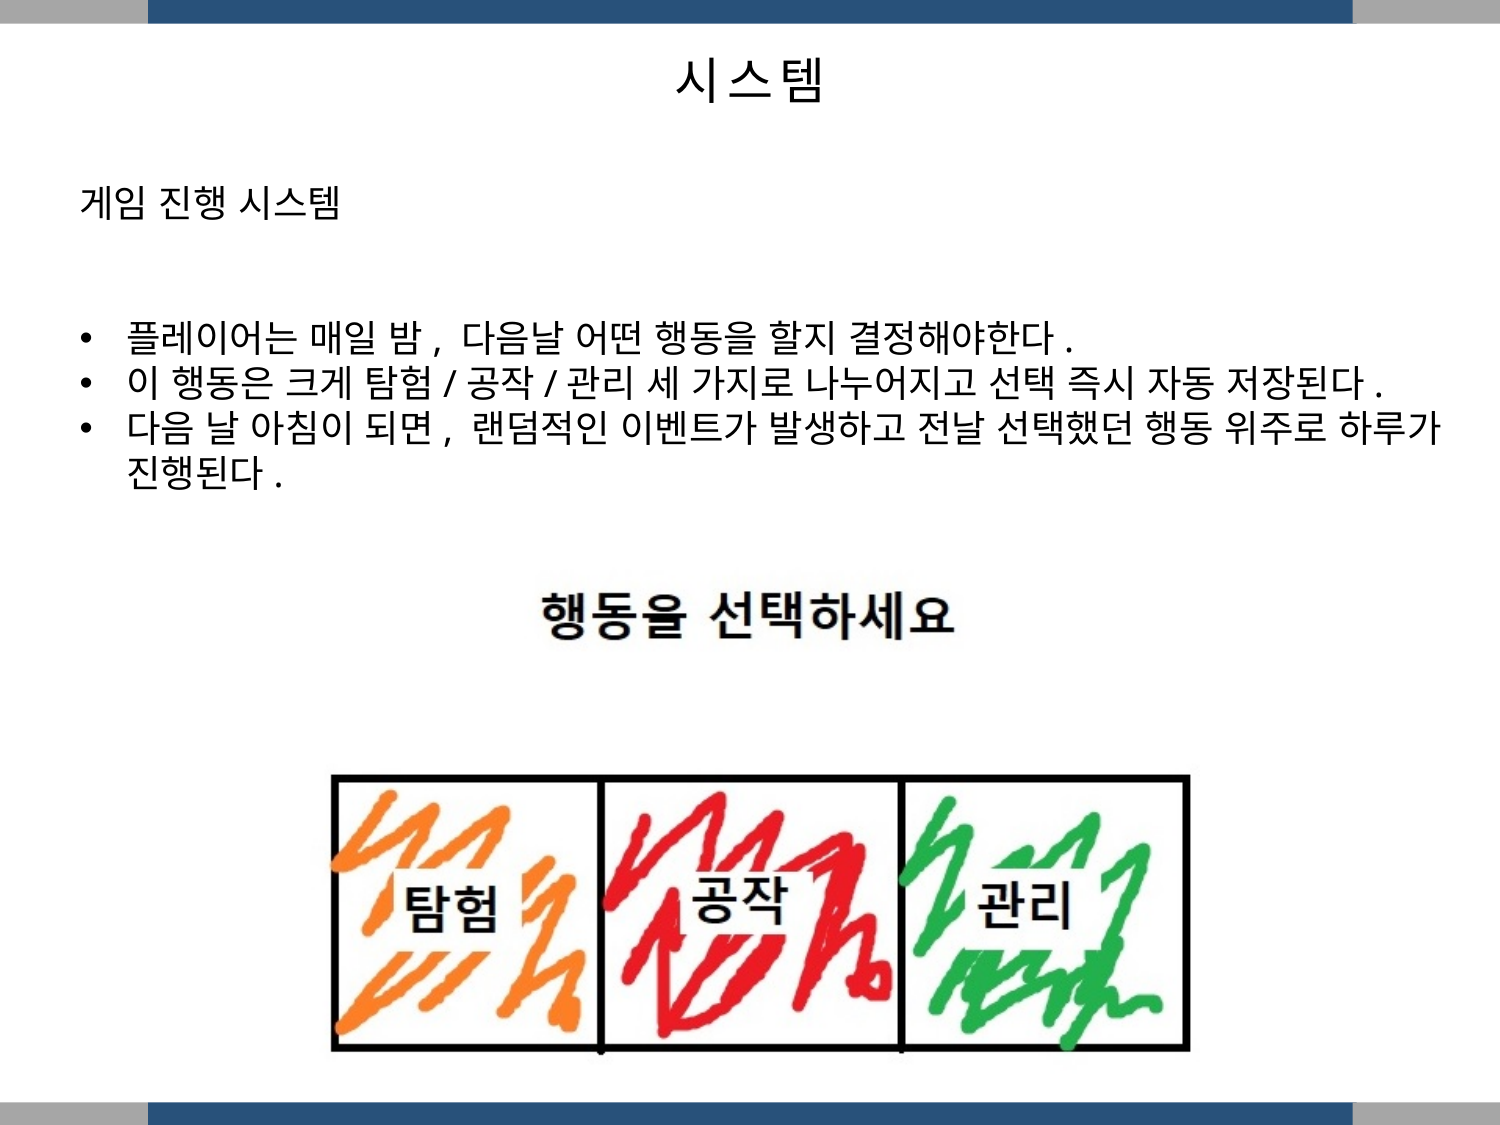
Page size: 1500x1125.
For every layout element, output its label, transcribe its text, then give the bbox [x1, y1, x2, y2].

picture [300, 551, 1200, 1074]
text_box 시스템 [659, 42, 841, 118]
text_box 게임 진행 시스템 플레이어는 매일 밤, 다음날 어떤 행동을 할지 결정해야한다. 이 행동은 크게 탐험/공작/관리 세 가지로 나누어지고 선택 즉시 자동 저장된다. 다음 날 아침이 되면, 랜덤적인 이벤트가 발생하고 전날 선택했던 행동 위주로 하루가 진행된다. [64, 172, 1471, 548]
